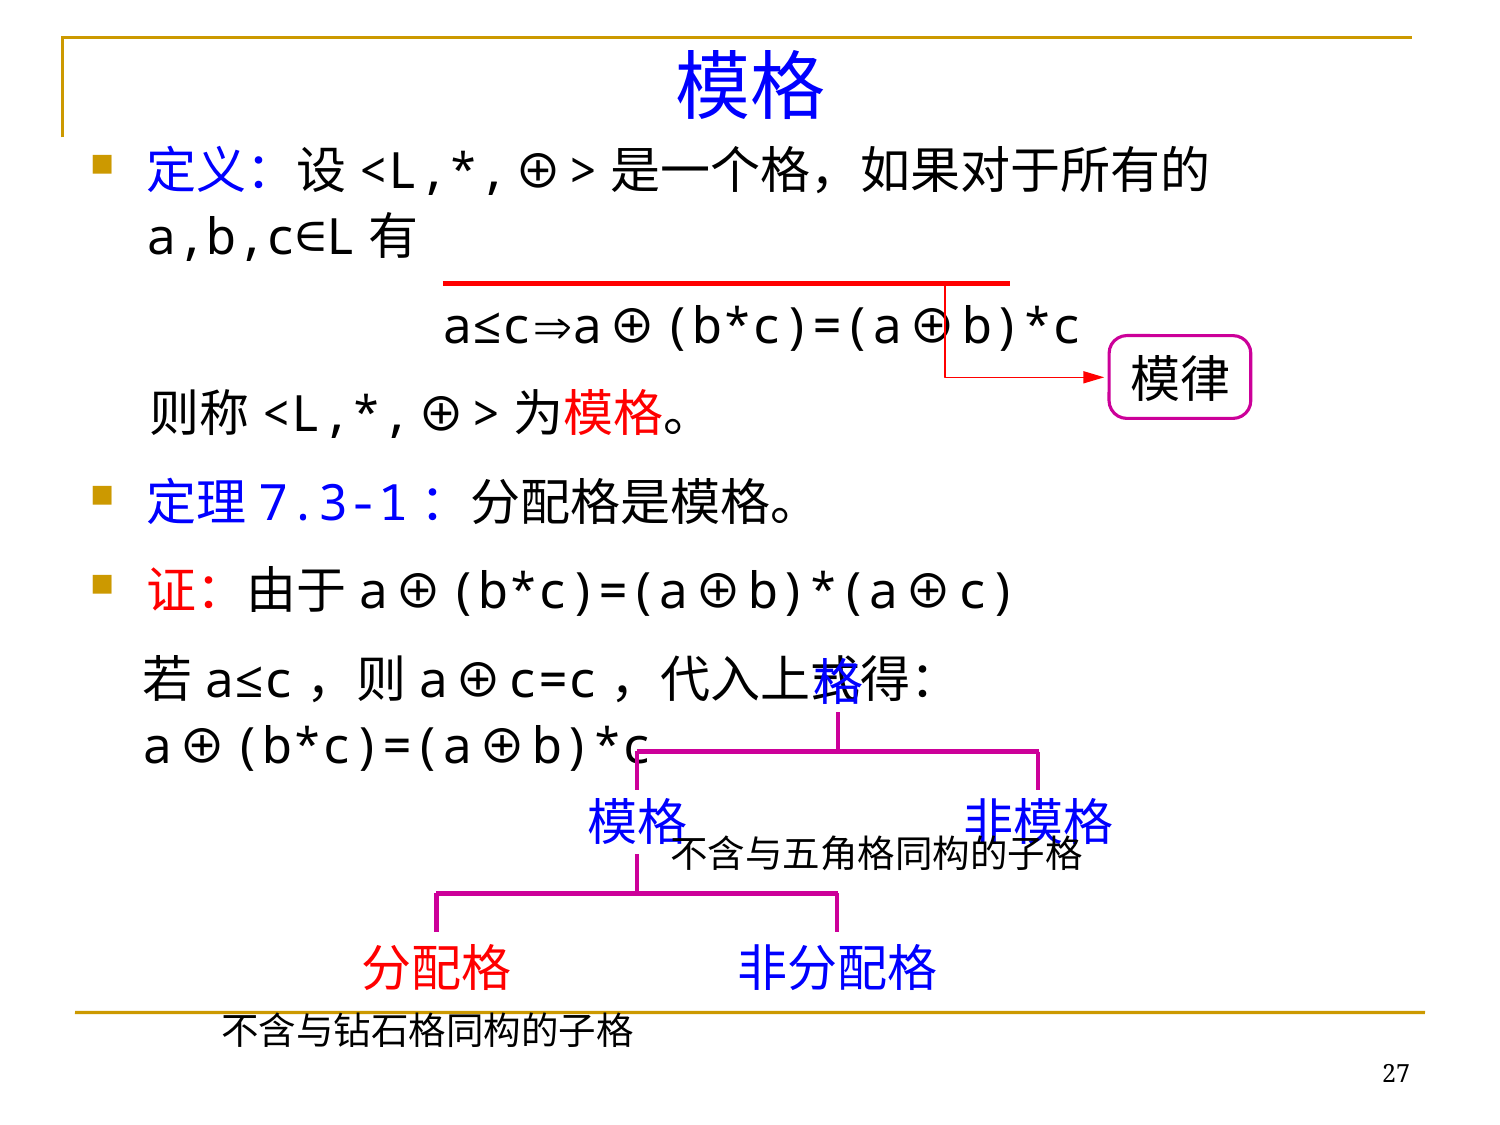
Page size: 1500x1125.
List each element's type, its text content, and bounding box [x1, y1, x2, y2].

text_box 不含与钻石格同构的子格 [206, 999, 649, 1060]
title 模格 [74, 30, 1426, 125]
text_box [336, 645, 1158, 1003]
slide_number 27 [1304, 1023, 1426, 1100]
list 定义：设<L,*,⊕>是一个格，如果对于所有的a,b,c∈L有 a≤ca⊕(b*c)=(a⊕b)*c 则称<L,*,⊕>为模格。 定理7.3-1：分配格是模格。 证：由于a⊕(b*c)=(a⊕b)*(a⊕c) 若a≤c，则a⊕c=c，代入上式得：a⊕(b*c)=(a⊕b)*c [74, 125, 1426, 672]
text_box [442, 282, 1251, 419]
